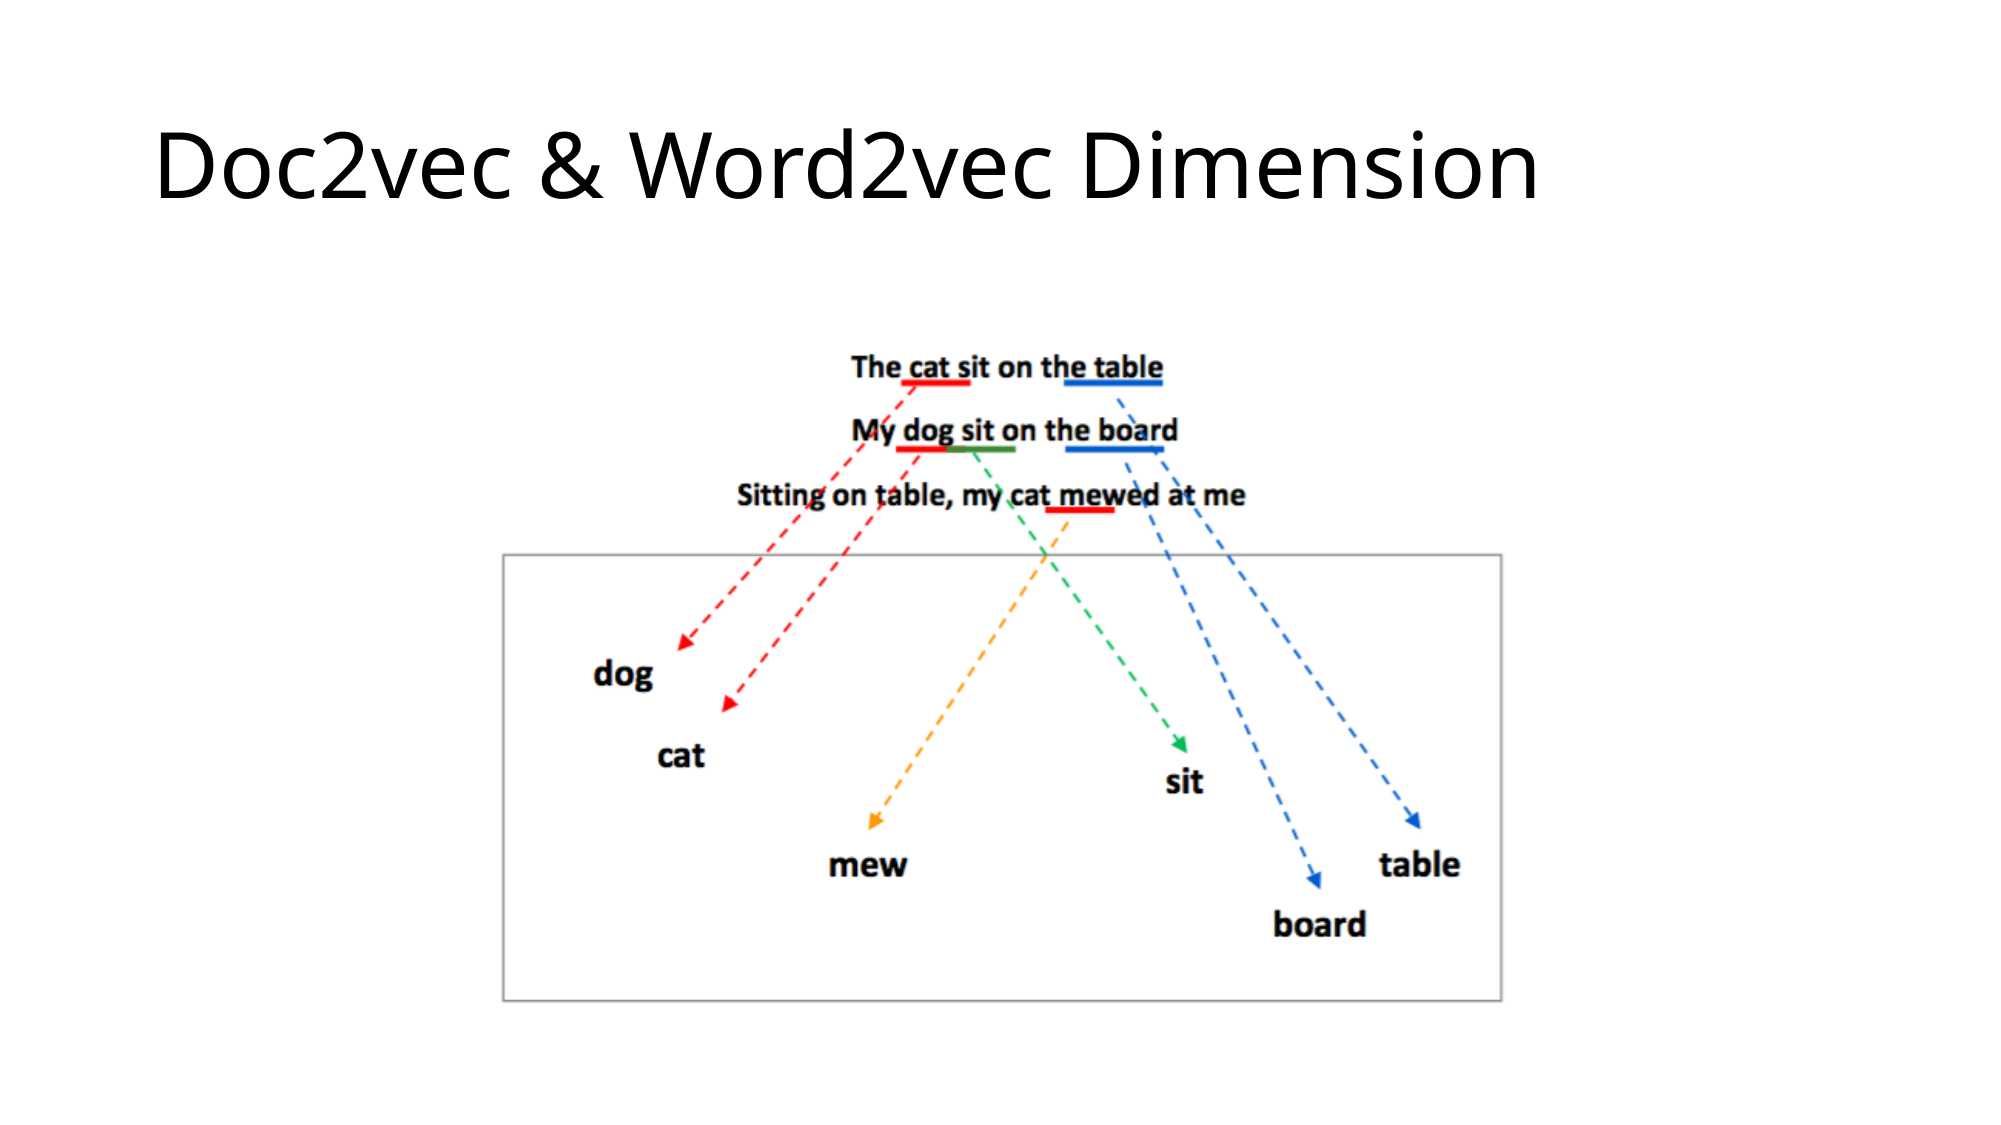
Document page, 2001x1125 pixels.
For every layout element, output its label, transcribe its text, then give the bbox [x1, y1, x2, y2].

title Doc2vec & Word2vec Dimension [137, 59, 1863, 278]
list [283, 299, 1716, 1014]
